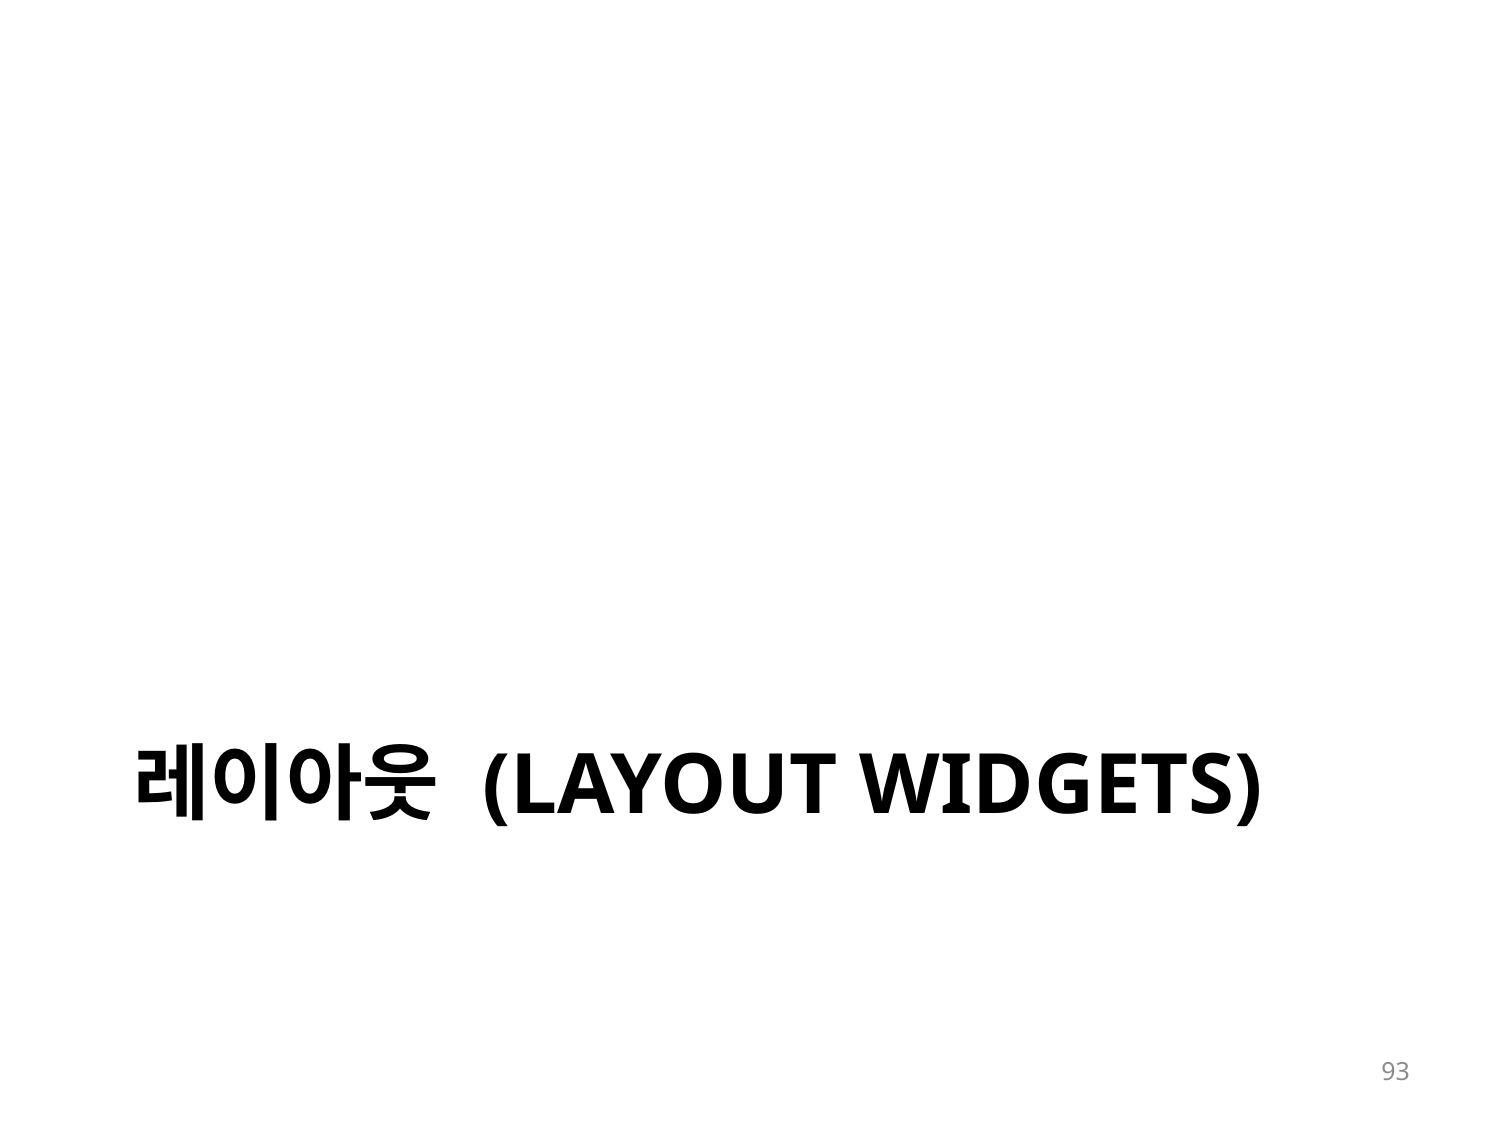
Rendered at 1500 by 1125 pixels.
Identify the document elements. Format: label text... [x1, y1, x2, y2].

title 레이아웃 (Layout Widgets) [118, 722, 1394, 947]
slide_number 93 [1074, 1042, 1425, 1103]
